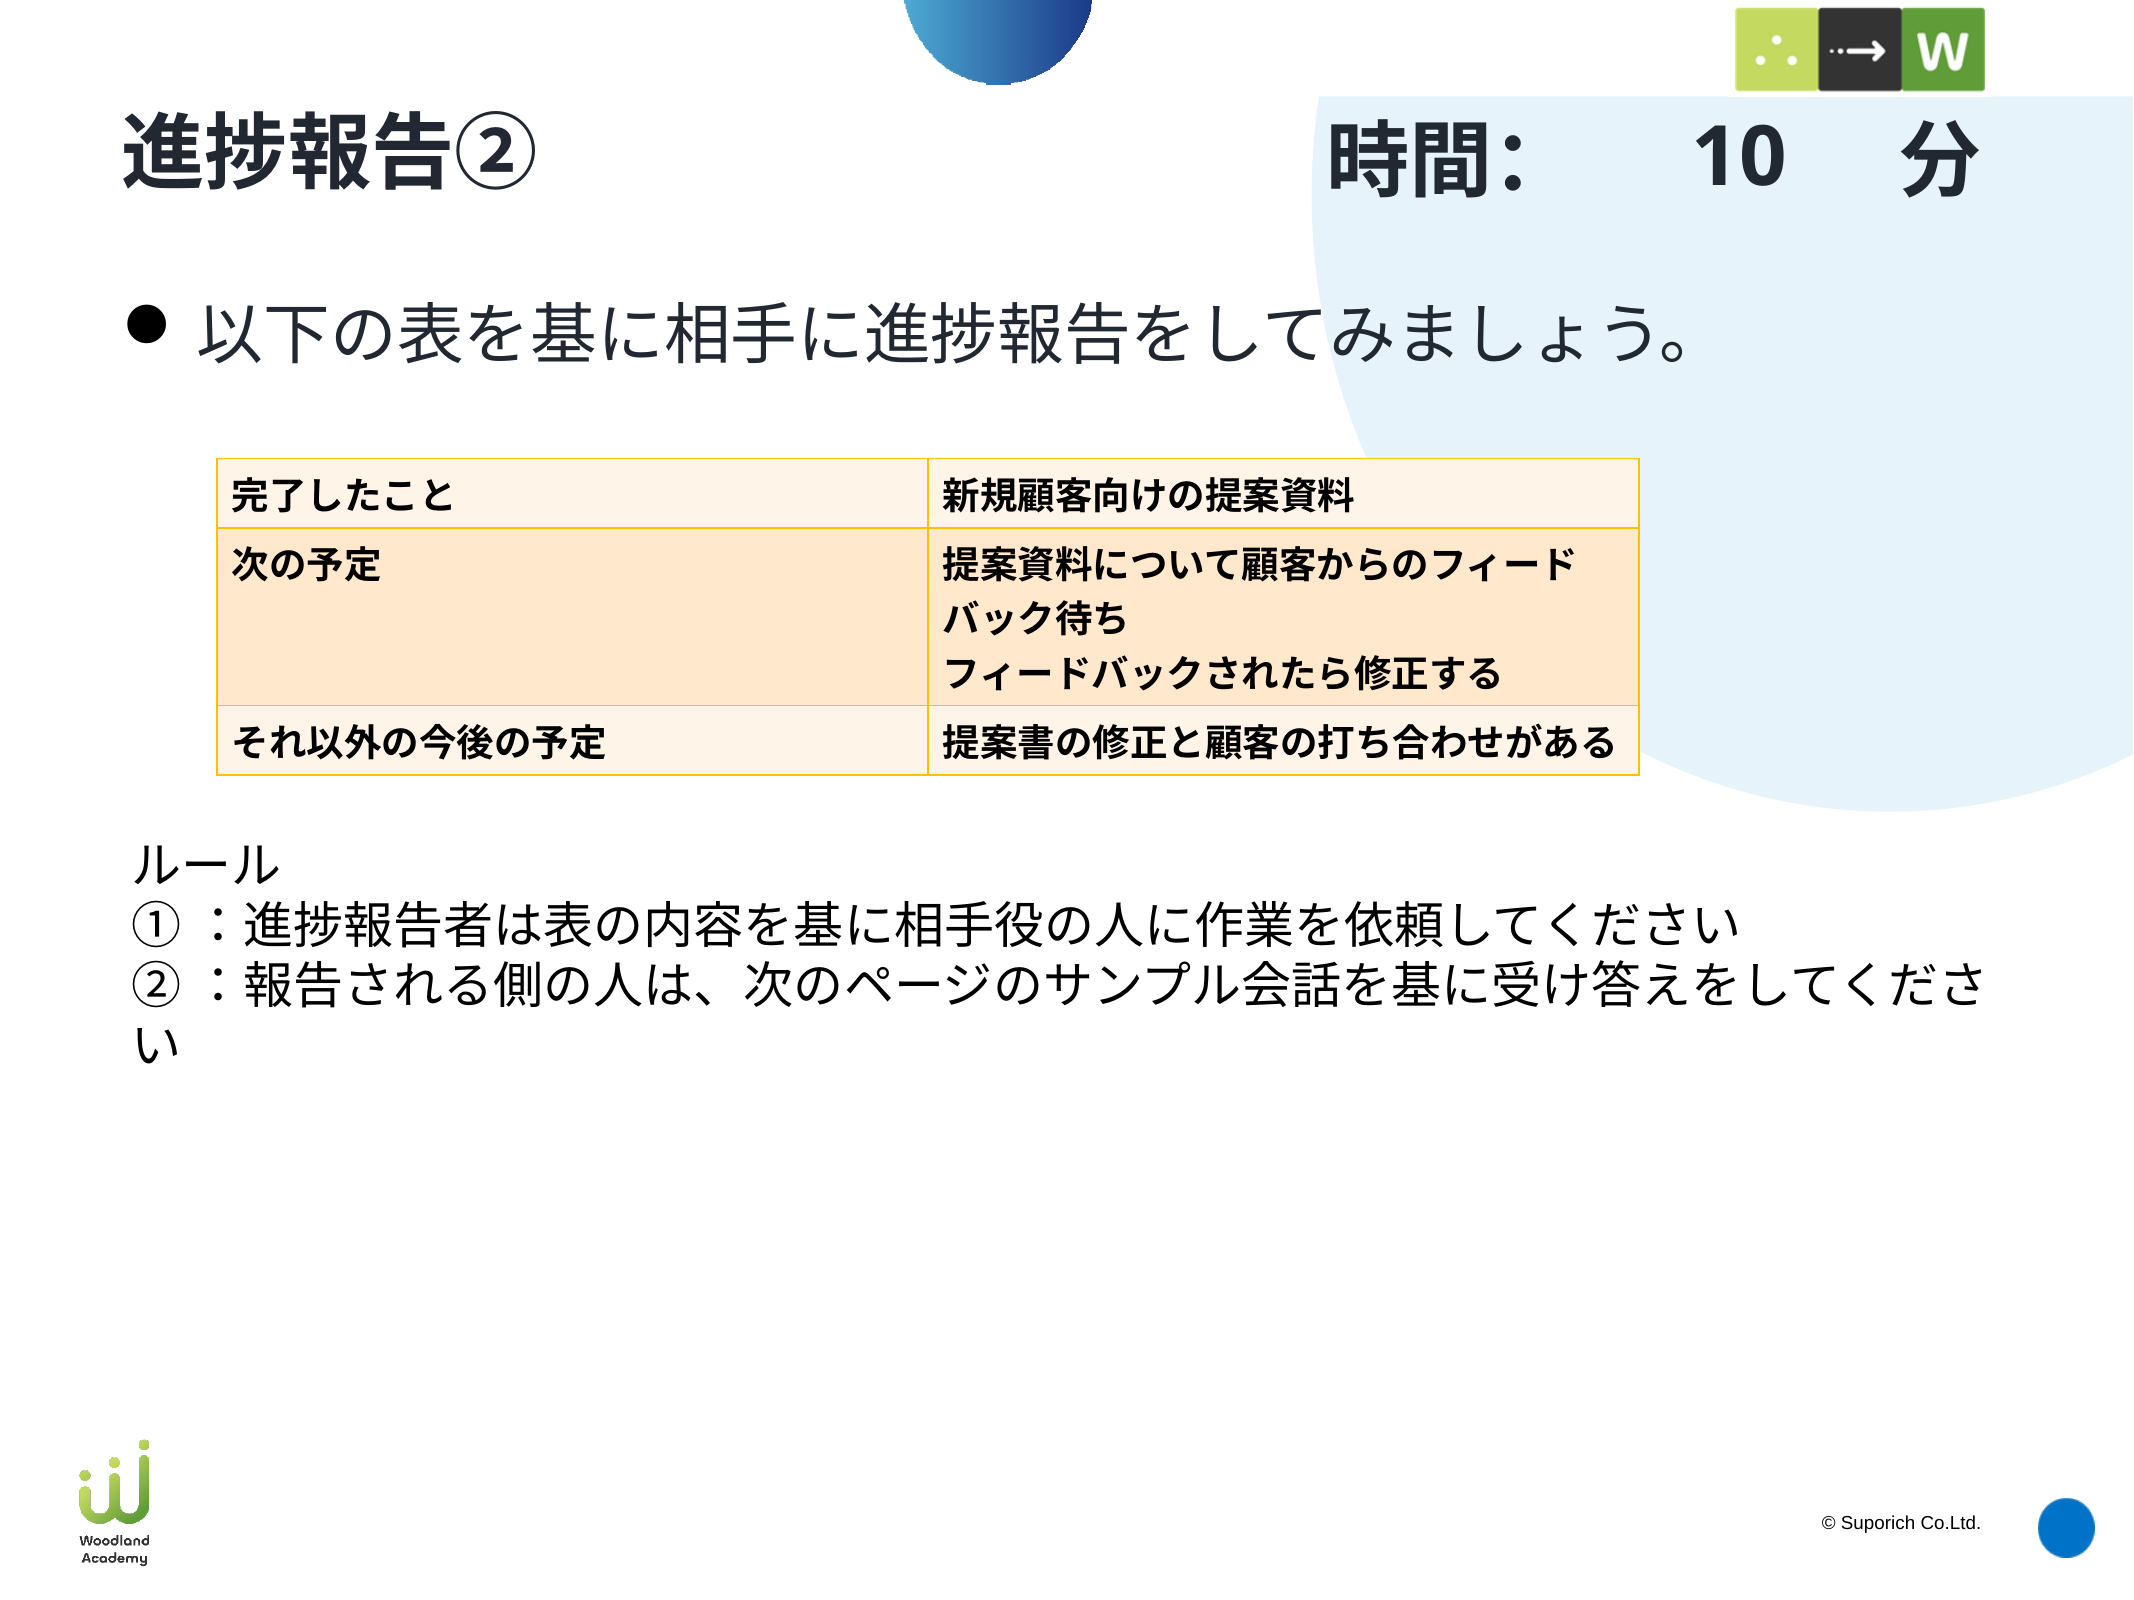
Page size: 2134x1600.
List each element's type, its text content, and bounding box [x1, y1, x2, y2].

table_cell 提案資料について顧客からのフィードバック待ち フィードバックされたら修正する [929, 529, 1638, 705]
table_cell 提案書の修正と顧客の打ち合わせがある [929, 706, 1638, 774]
picture [39, 1404, 199, 1593]
table_cell それ以外の今後の予定 [218, 706, 927, 774]
picture [2038, 1498, 2095, 1558]
title 進捗報告② [106, 103, 1312, 210]
list 10 [1595, 99, 1884, 217]
table_cell 次の予定 [218, 529, 927, 705]
list 以下の表を基に相手に進捗報告をしてみましょう。 [106, 293, 1998, 382]
picture [904, 0, 1092, 85]
text_box ルール ①：進捗報告者は表の内容を基に相手役の人に作業を依頼してください ②：報告される側の人は、次のページのサンプル会話を基に受け答えをしてください [116, 826, 2052, 1082]
table_header 新規顧客向けの提案資料 [929, 459, 1638, 527]
picture [1729, 4, 1992, 97]
table_header 完了したこと [218, 459, 927, 527]
